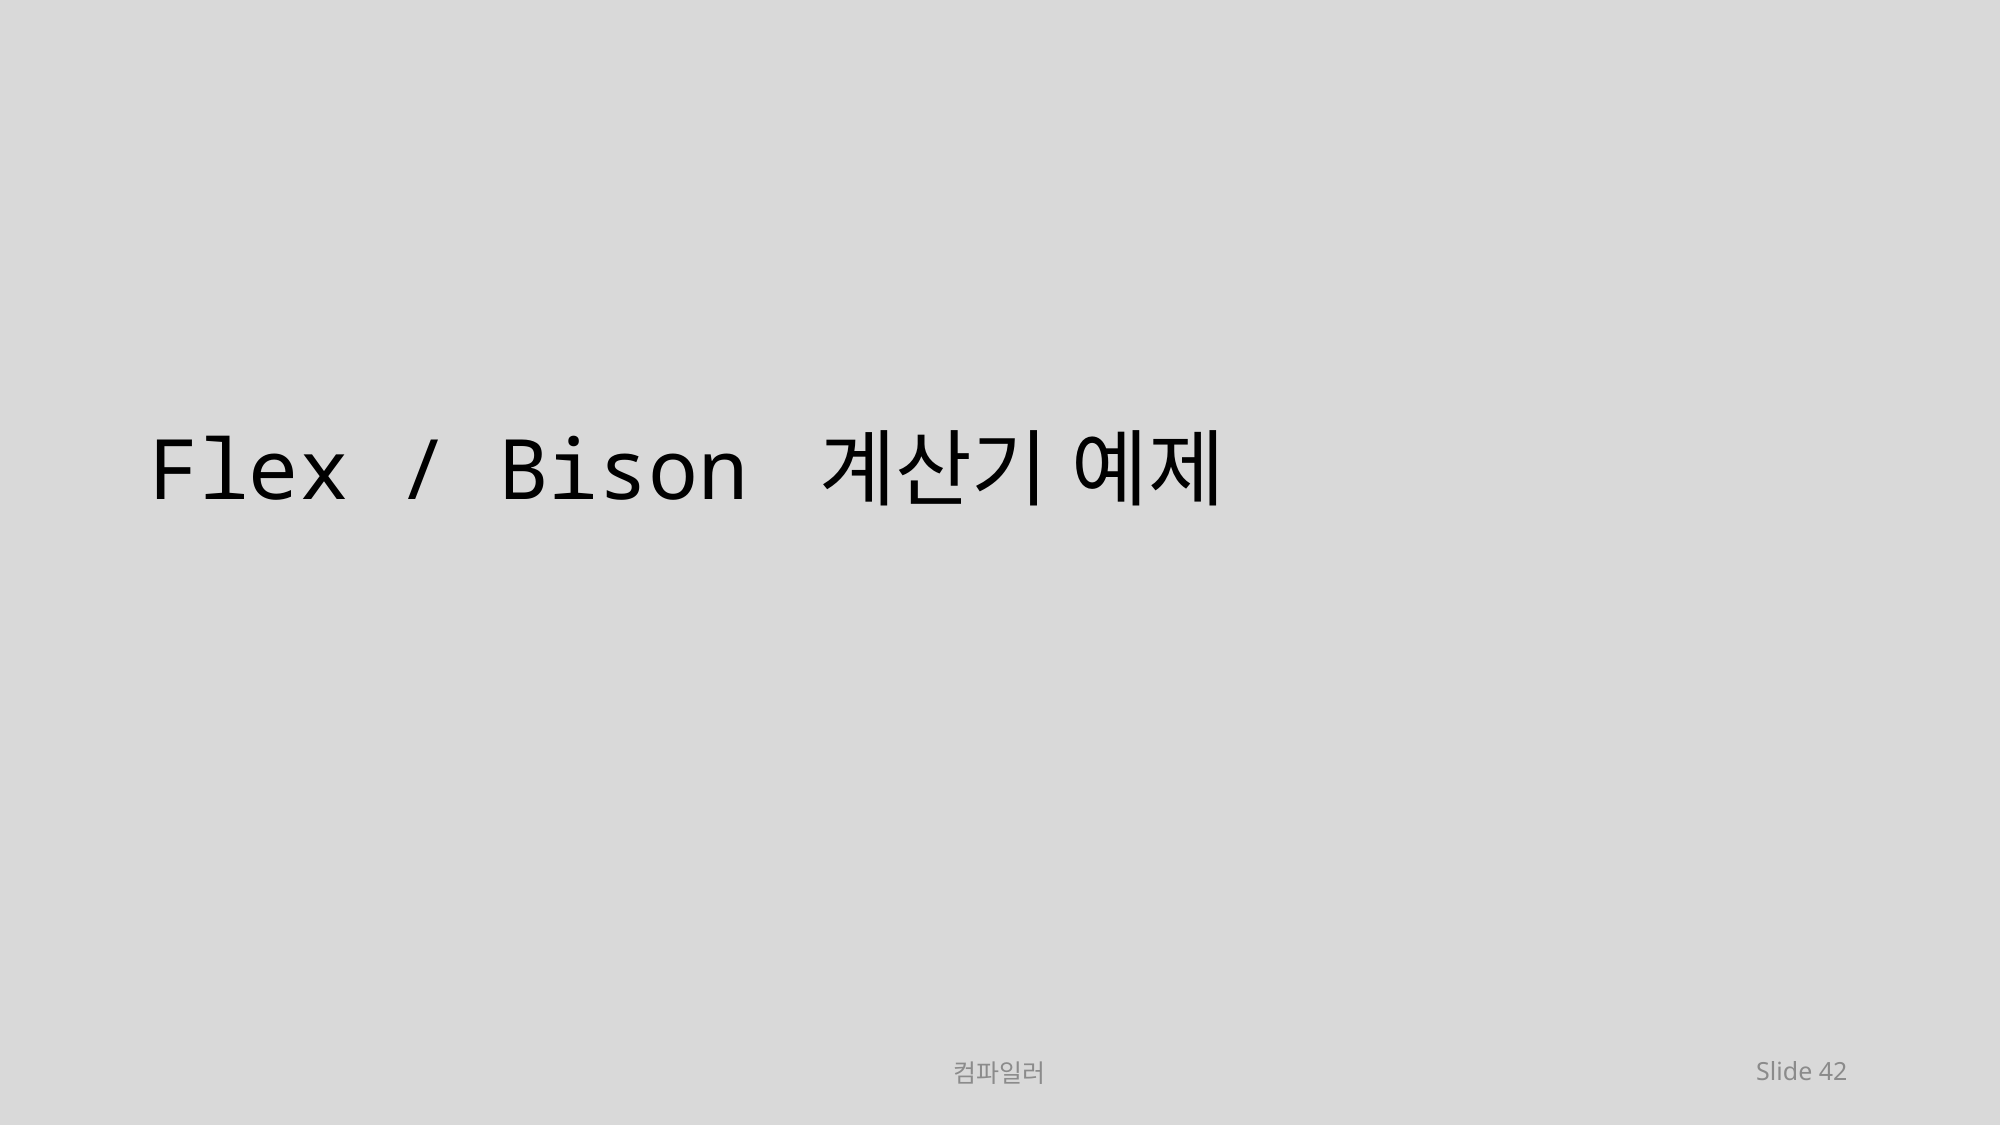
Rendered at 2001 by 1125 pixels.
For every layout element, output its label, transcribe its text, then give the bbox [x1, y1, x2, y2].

footer 컴파일러 [662, 1042, 1338, 1103]
slide_number Slide 42 [1412, 1042, 1863, 1103]
text_box Flex / Bison 계산기 예제 [134, 408, 1240, 524]
